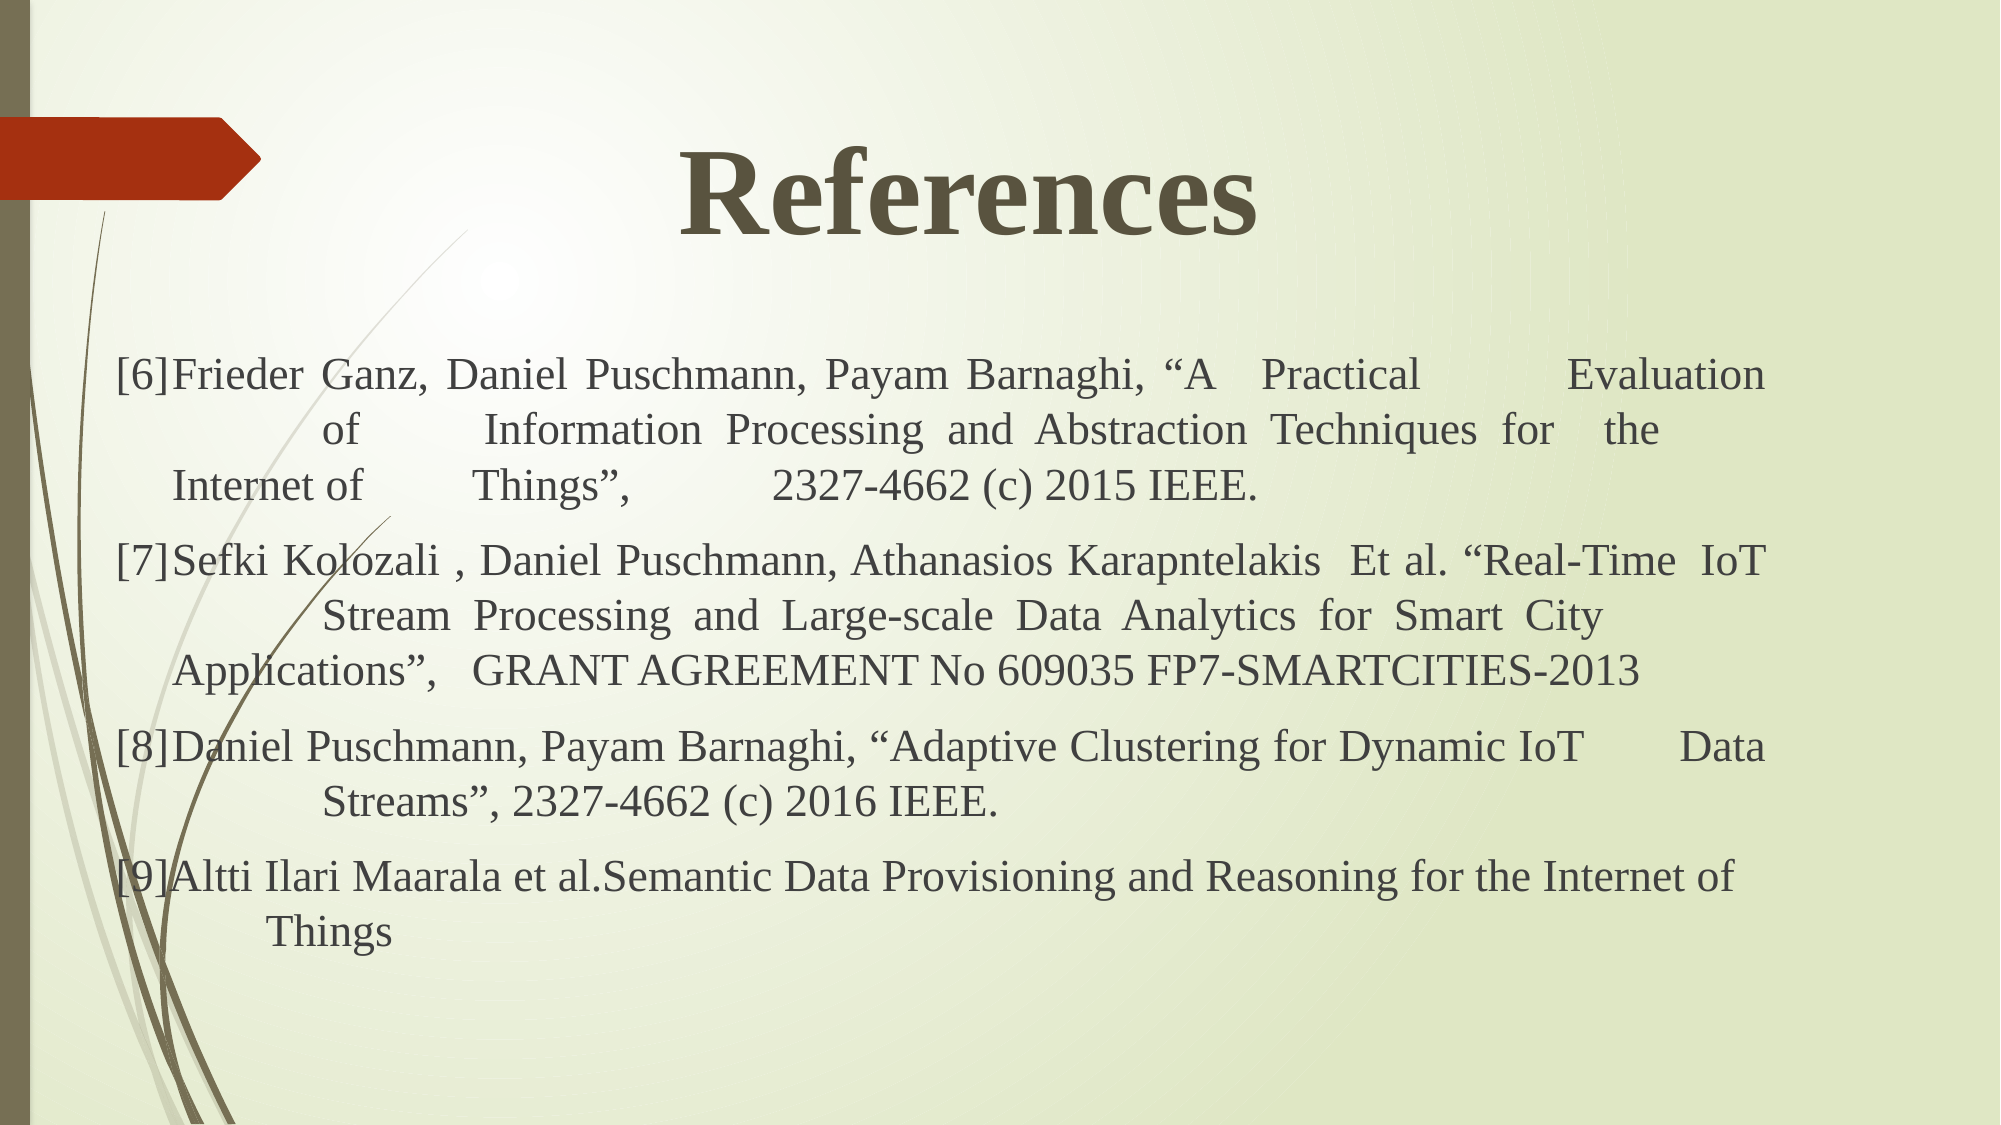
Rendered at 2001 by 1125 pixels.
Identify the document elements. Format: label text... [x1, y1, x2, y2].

list [6] Frieder Ganz, Daniel Puschmann, Payam Barnaghi, “A Practical Evaluation of Information Processing and Abstraction Techniques for the Internet of Things”, 2327-4662 (c) 2015 IEEE. [7] Sefki Kolozali , Daniel Puschmann, Athanasios Karapntelakis Et al. “Real‐Time IoT Stream Processing and Large‐scale Data Analytics for Smart City Applications”, GRANT AGREEMENT No 609035 FP7‐SMARTCITIES‐2013 [8] Daniel Puschmann, Payam Barnaghi, “Adaptive Clustering for Dynamic IoT Data Streams”, 2327-4662 (c) 2016 IEEE. [9]Altti Ilari Maarala et al.Semantic Data Provisioning and Reasoning for the Internet of Things [100, 336, 1781, 1078]
title References [126, 102, 1813, 313]
